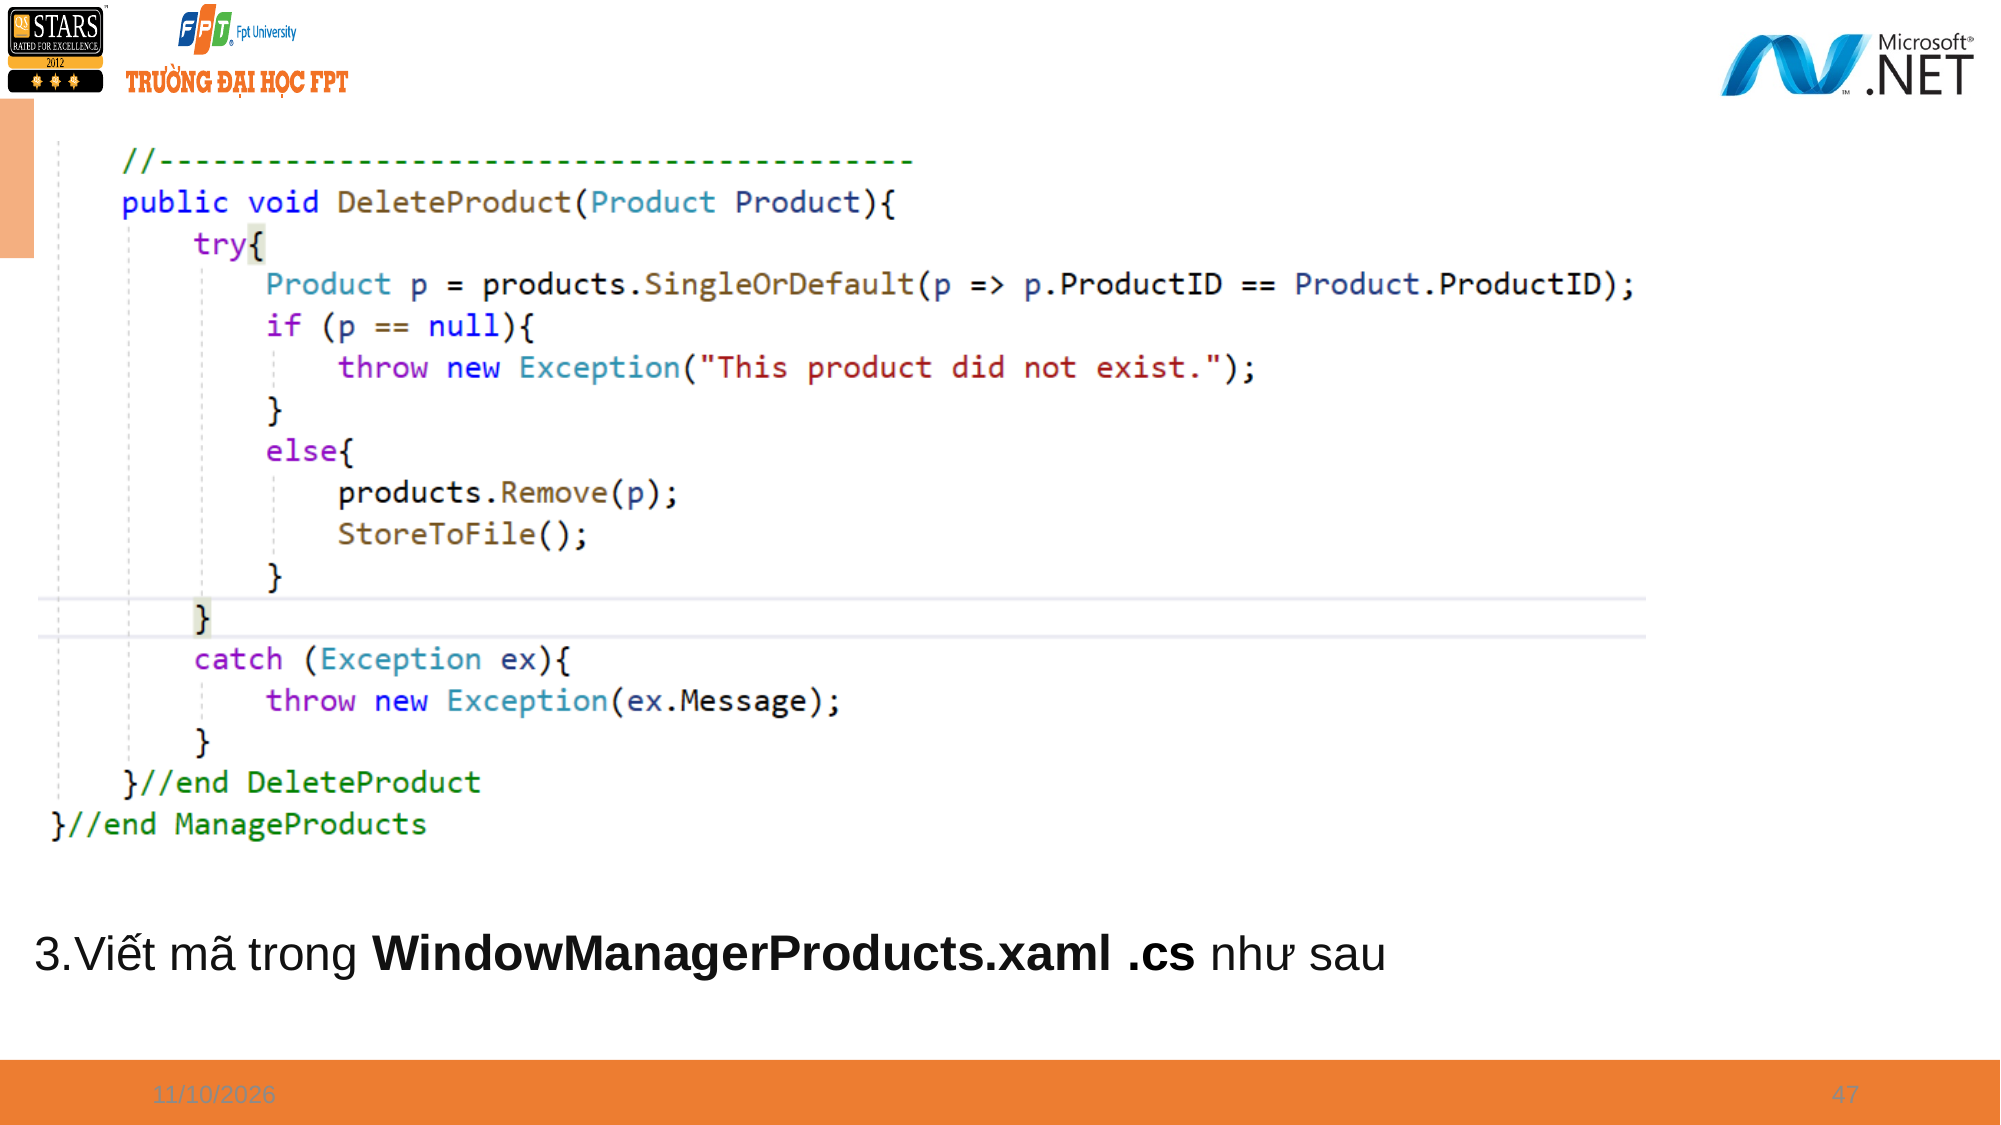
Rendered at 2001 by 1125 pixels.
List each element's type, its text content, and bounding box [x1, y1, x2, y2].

picture [1685, 0, 2001, 129]
text_box 3.Viết mã trong WindowManagerProducts.xaml .cs như sau [19, 906, 1628, 988]
slide_number 47 [1424, 1063, 1875, 1123]
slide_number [137, 1063, 588, 1123]
picture [37, 141, 1646, 849]
